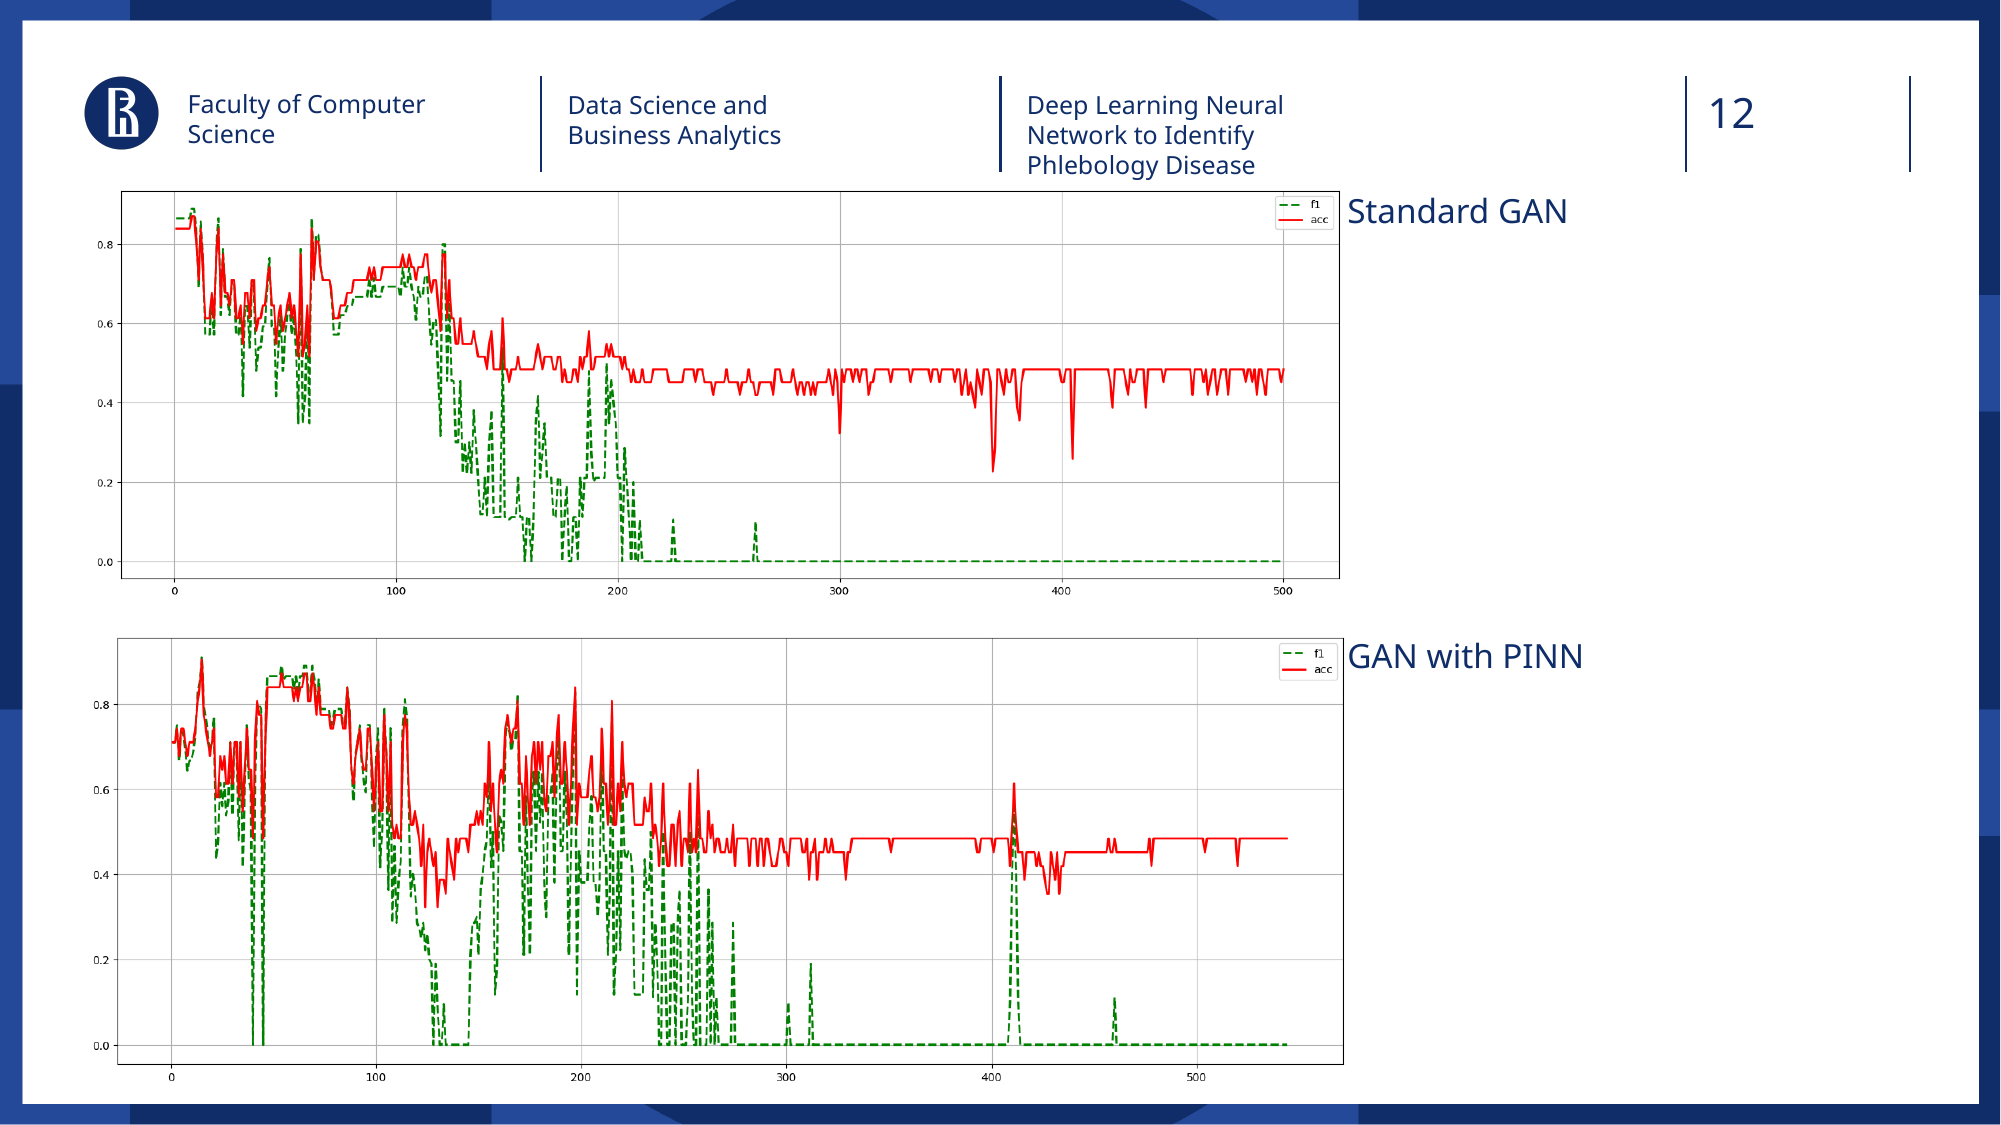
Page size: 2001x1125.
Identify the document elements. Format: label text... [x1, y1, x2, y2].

list Deep Learning Neural Network to Identify Phlebology Disease [1026, 90, 1367, 157]
picture [0, 0, 2001, 1125]
list Data Science and Business Analytics [567, 90, 907, 157]
list Standard GAN [1348, 190, 1794, 442]
text_box GAN with PINN [1348, 635, 1794, 886]
list Faculty of Computer Science [187, 88, 500, 157]
